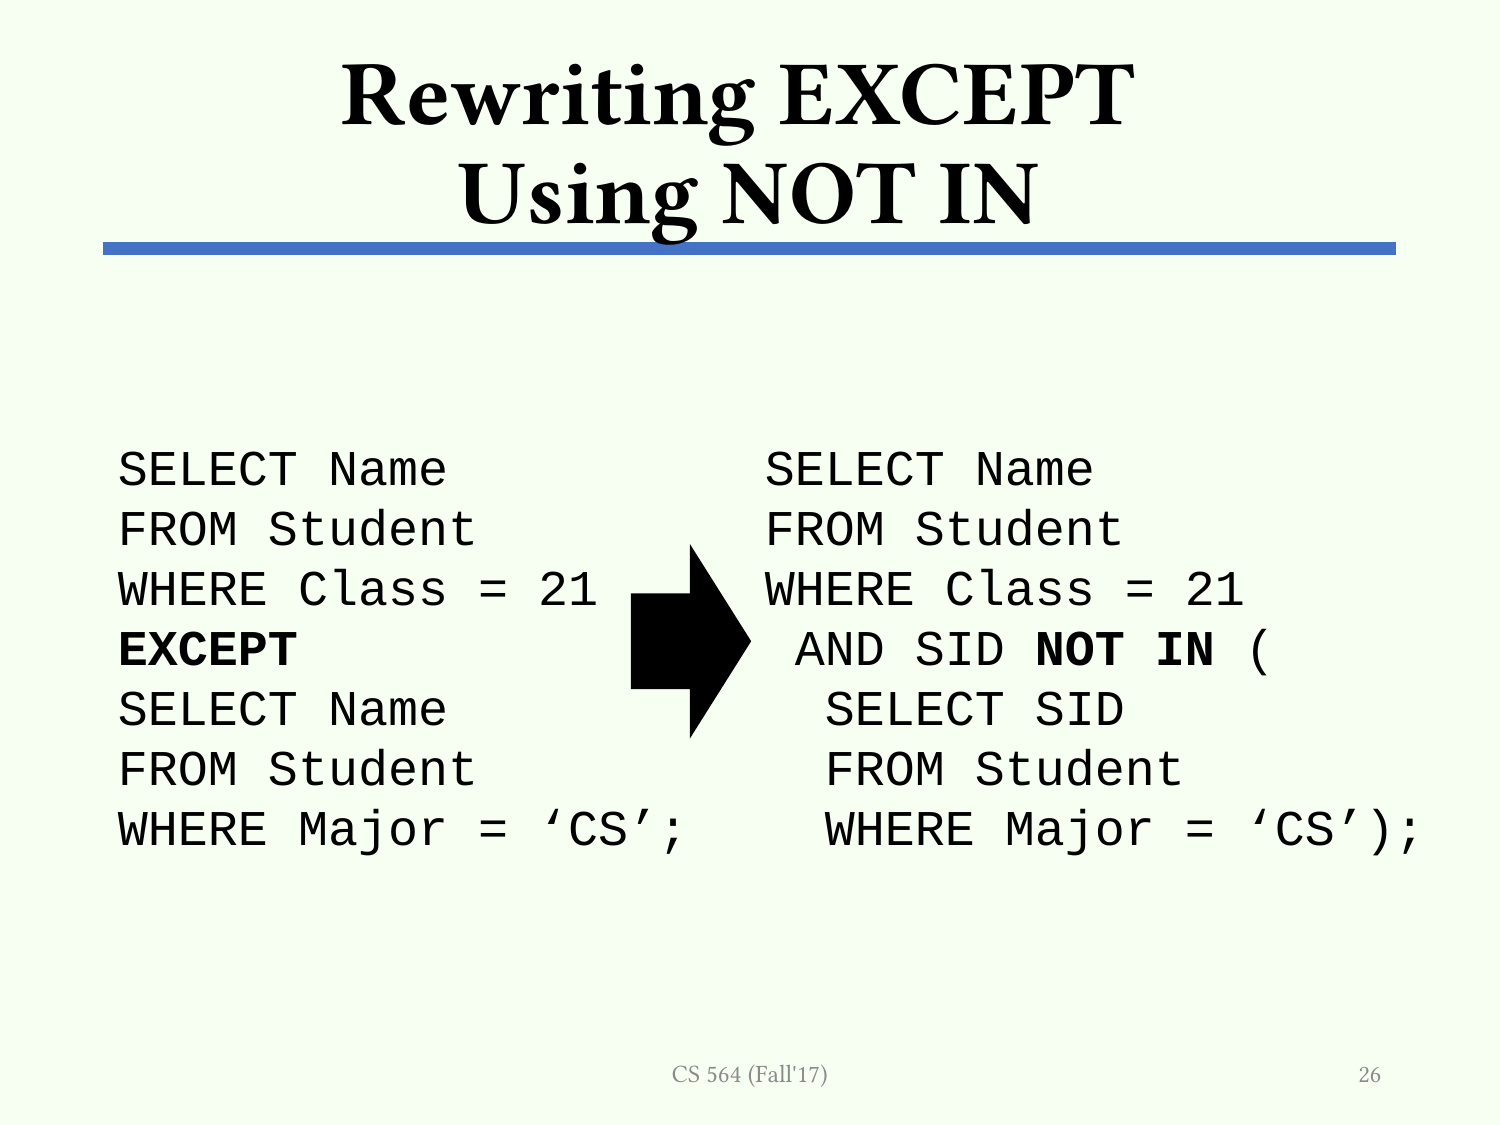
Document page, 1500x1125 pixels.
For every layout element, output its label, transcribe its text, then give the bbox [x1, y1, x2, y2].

text_box SELECT Name FROM Student WHERE Class = 21 EXCEPT SELECT Name FROM Student WHERE Major = ‘CS’; [103, 428, 713, 863]
slide_number 26 [1059, 1042, 1397, 1103]
footer CS 564 (Fall'17) [496, 1042, 1004, 1103]
text_box [630, 543, 752, 739]
text_box SELECT Name FROM Student WHERE Class = 21 AND SID NOT IN ( SELECT SID FROM Student WHERE Major = ‘CS’); [749, 428, 1444, 863]
title Rewriting EXCEPT Using NOT IN [103, 35, 1397, 253]
